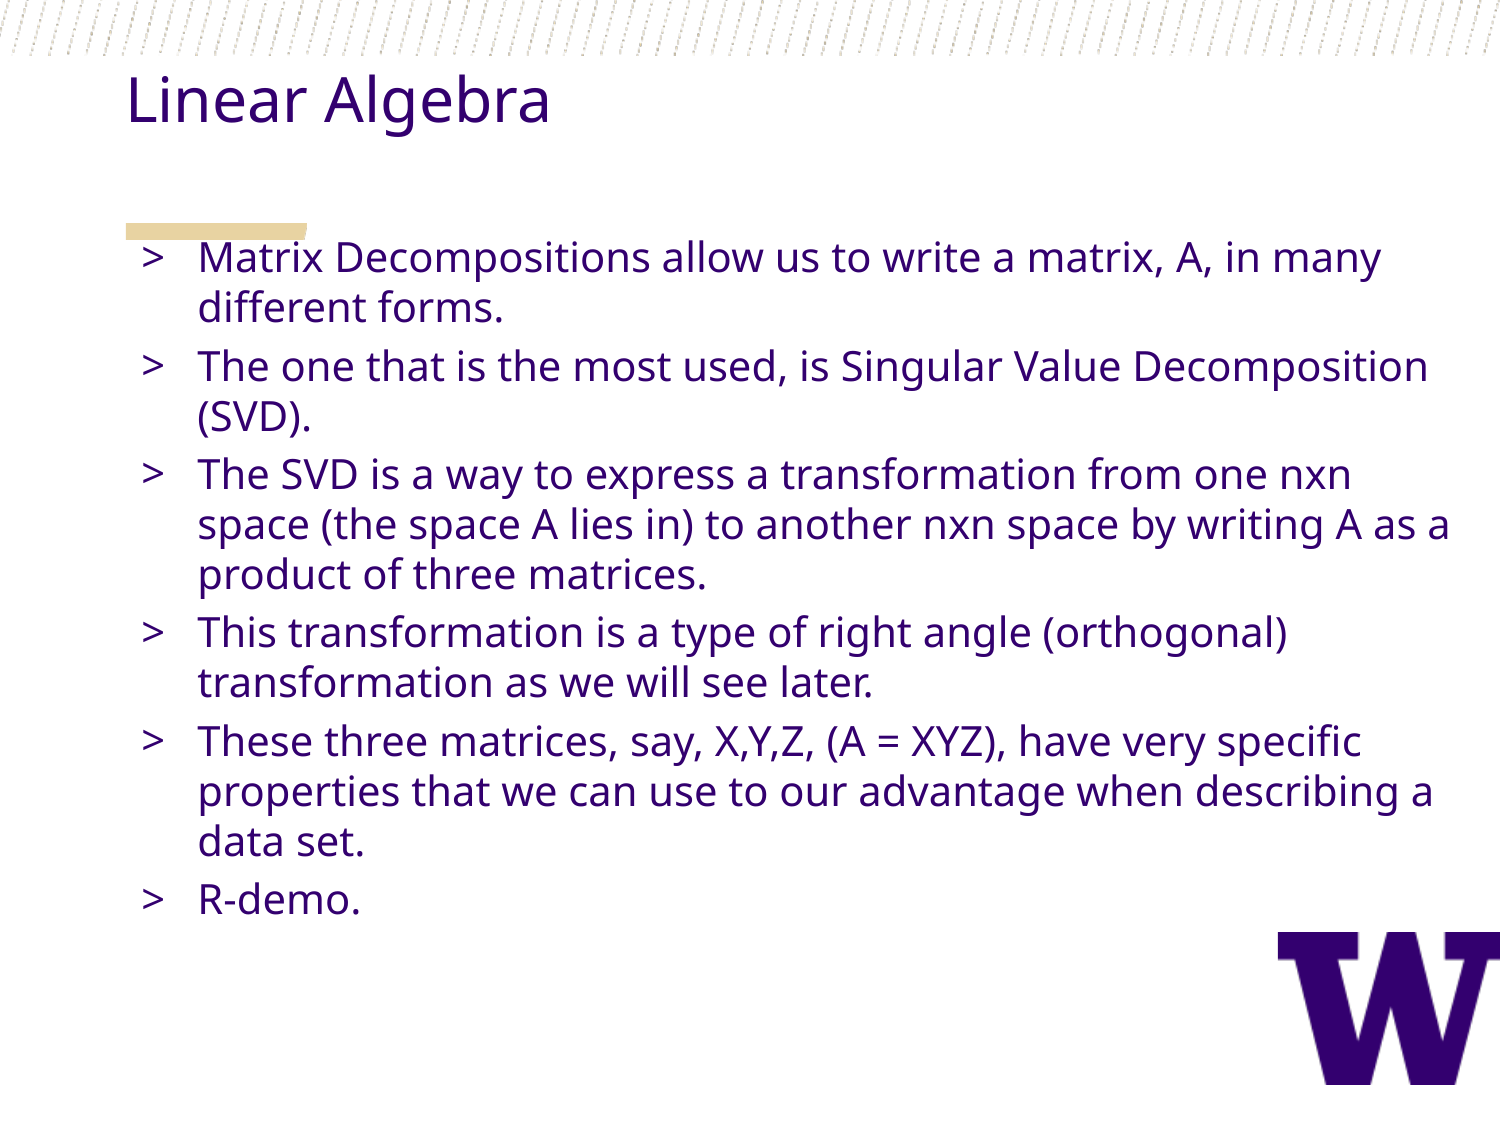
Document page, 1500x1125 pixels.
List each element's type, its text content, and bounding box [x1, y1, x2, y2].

list Matrix Decompositions allow us to write a matrix, A, in many different forms. The one that is the most used, is Singular Value Decomposition (SVD). The SVD is a way to express a transformation from one nxn space (the space A lies in) to another nxn space by writing A as a product of three matrices. This transformation is a type of right angle (orthogonal) transformation as we will see later. These three matrices, say, X,Y,Z, (A = XYZ), have very specific properties that we can use to our advantage when describing a data set. R-demo. [126, 223, 1472, 979]
picture [0, 0, 1500, 56]
list Linear Algebra [110, 60, 1453, 224]
